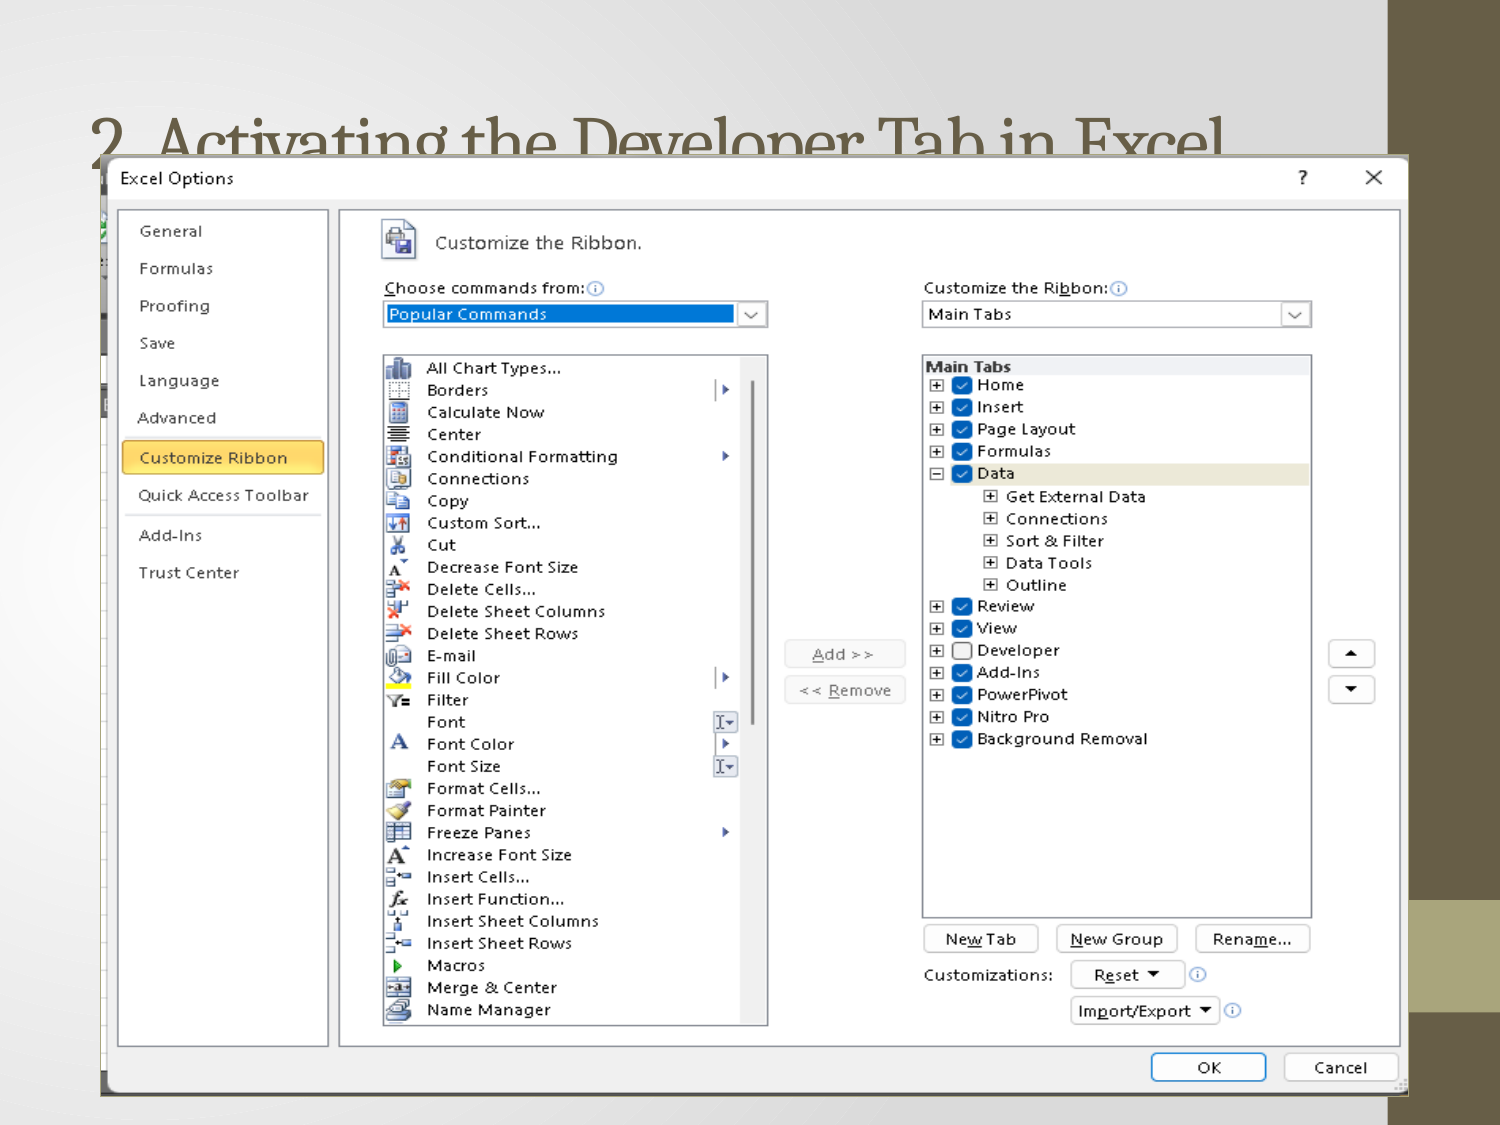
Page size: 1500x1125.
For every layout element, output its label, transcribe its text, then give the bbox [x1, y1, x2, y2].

title 2. Activating the Developer Tab in Excel [75, 45, 1325, 233]
picture [99, 154, 1410, 1097]
